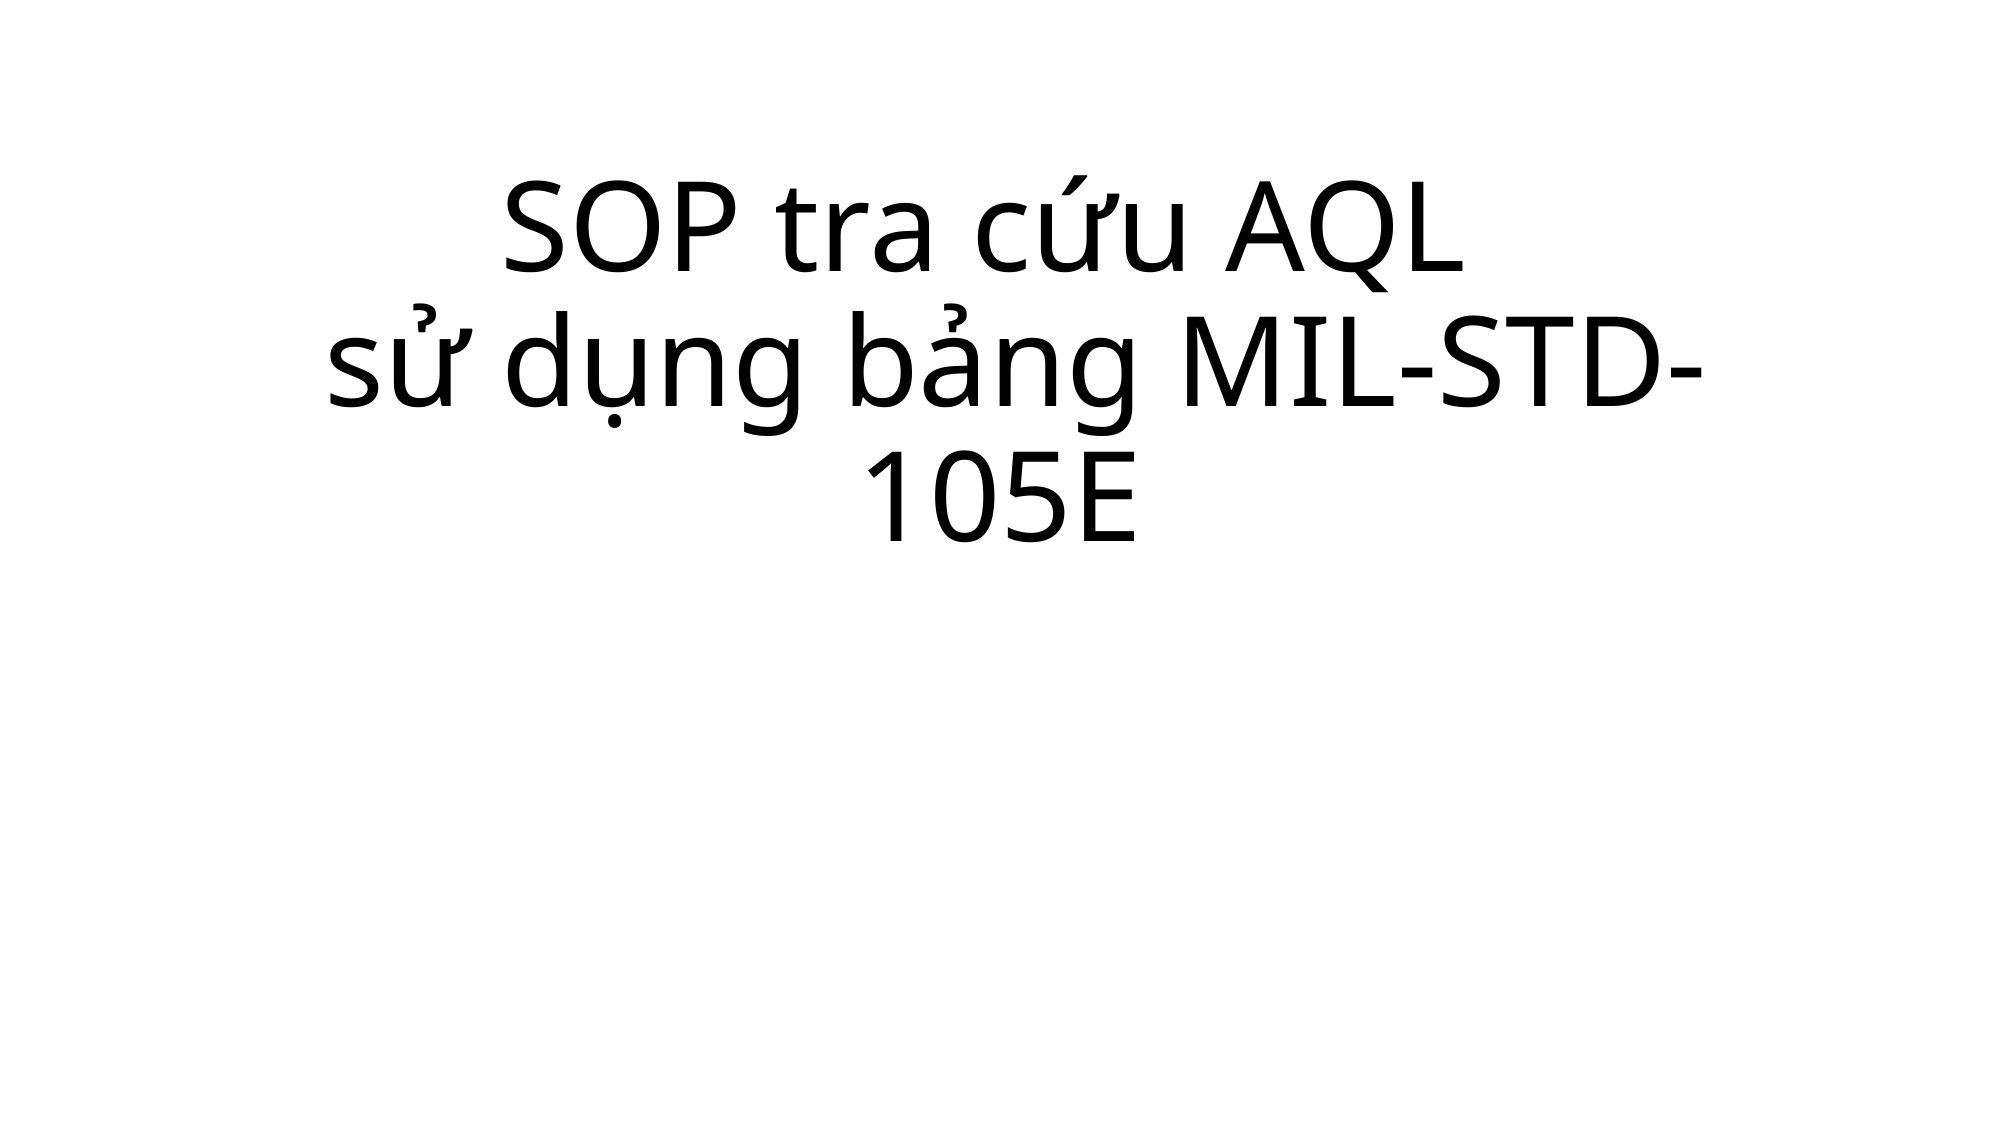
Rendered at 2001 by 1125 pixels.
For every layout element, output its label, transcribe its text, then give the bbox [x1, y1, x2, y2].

title SOP tra cứu AQL sử dụng bảng MIL-STD-105E [249, 184, 1750, 576]
